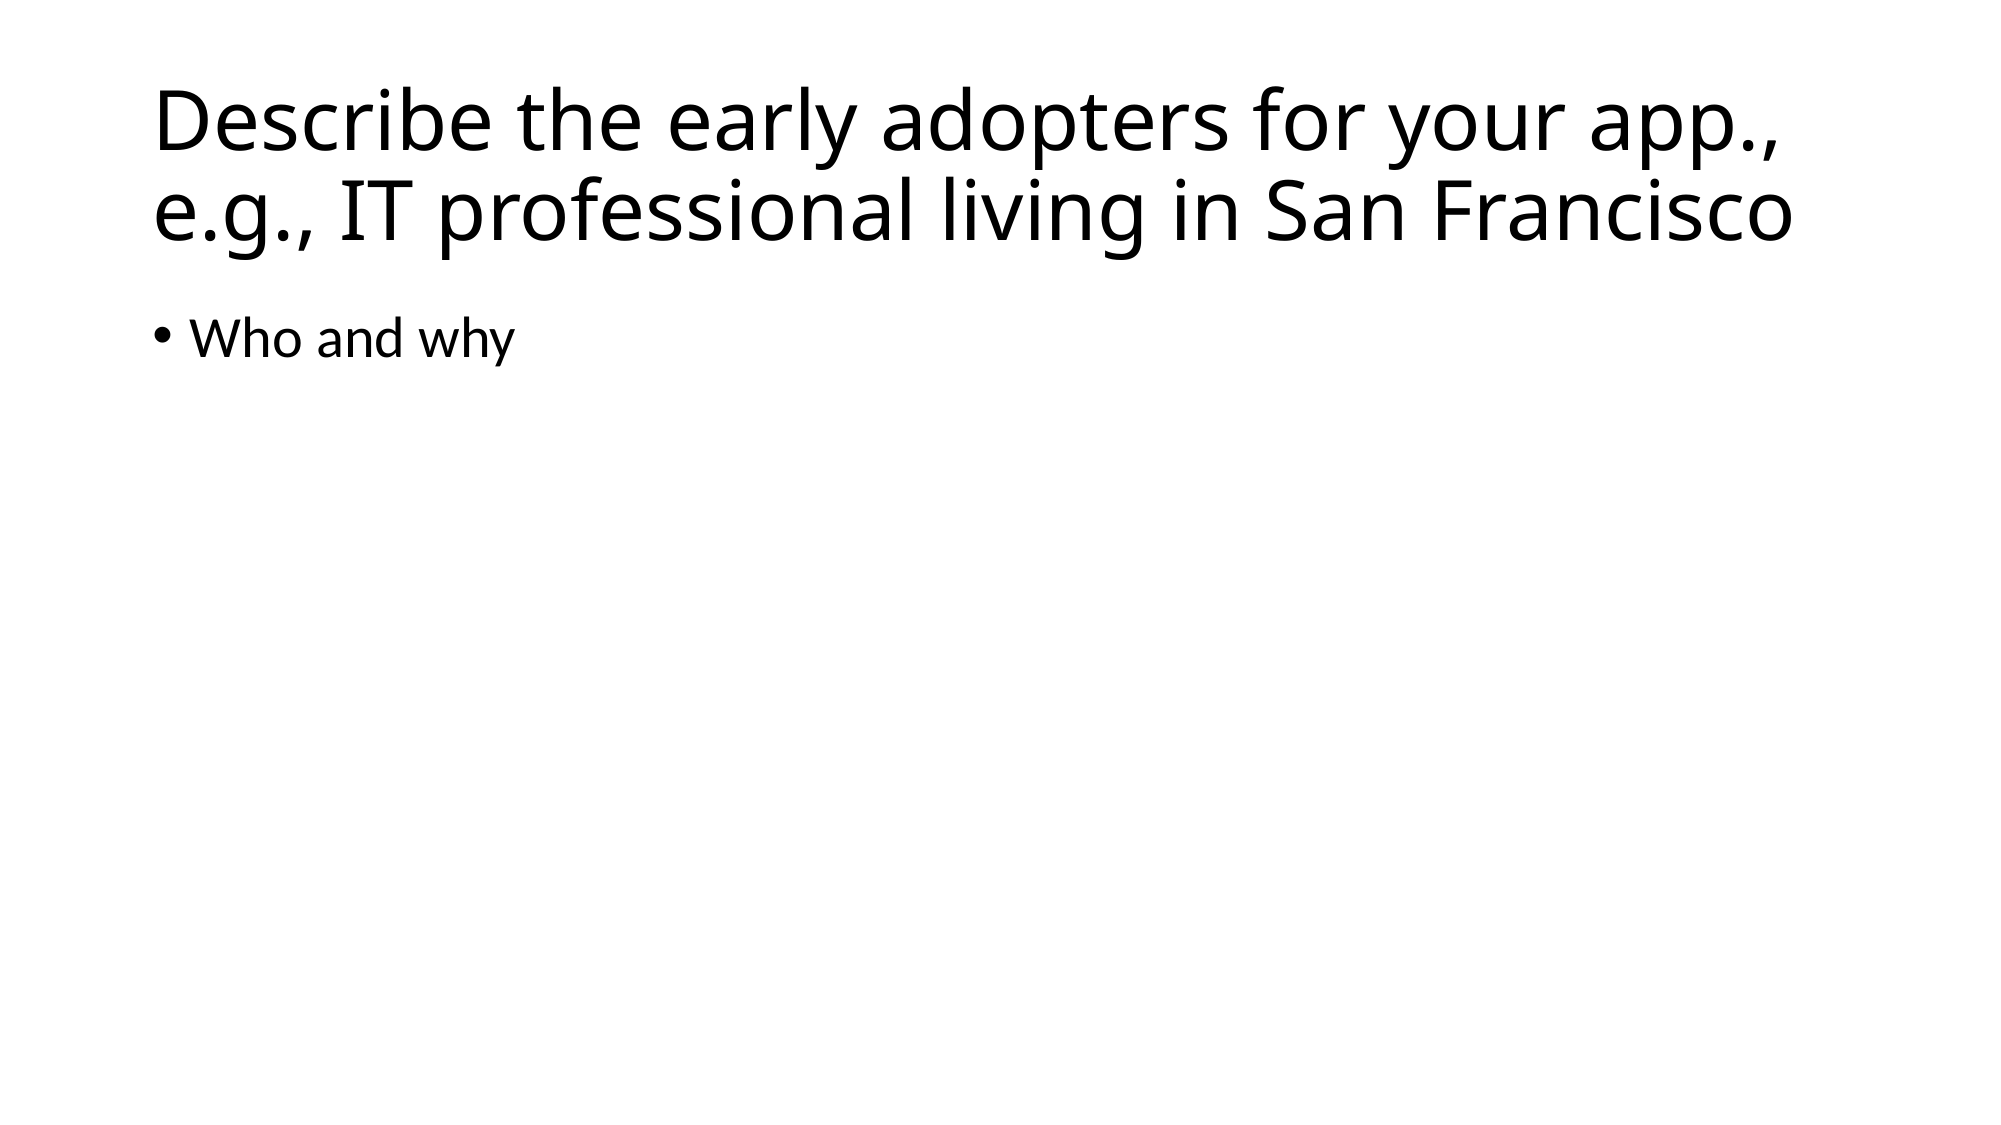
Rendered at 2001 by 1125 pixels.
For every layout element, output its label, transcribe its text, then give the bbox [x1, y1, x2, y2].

title Describe the early adopters for your app., e.g., IT professional living in San Francisco [137, 59, 1863, 278]
list Who and why [137, 299, 1863, 1014]
